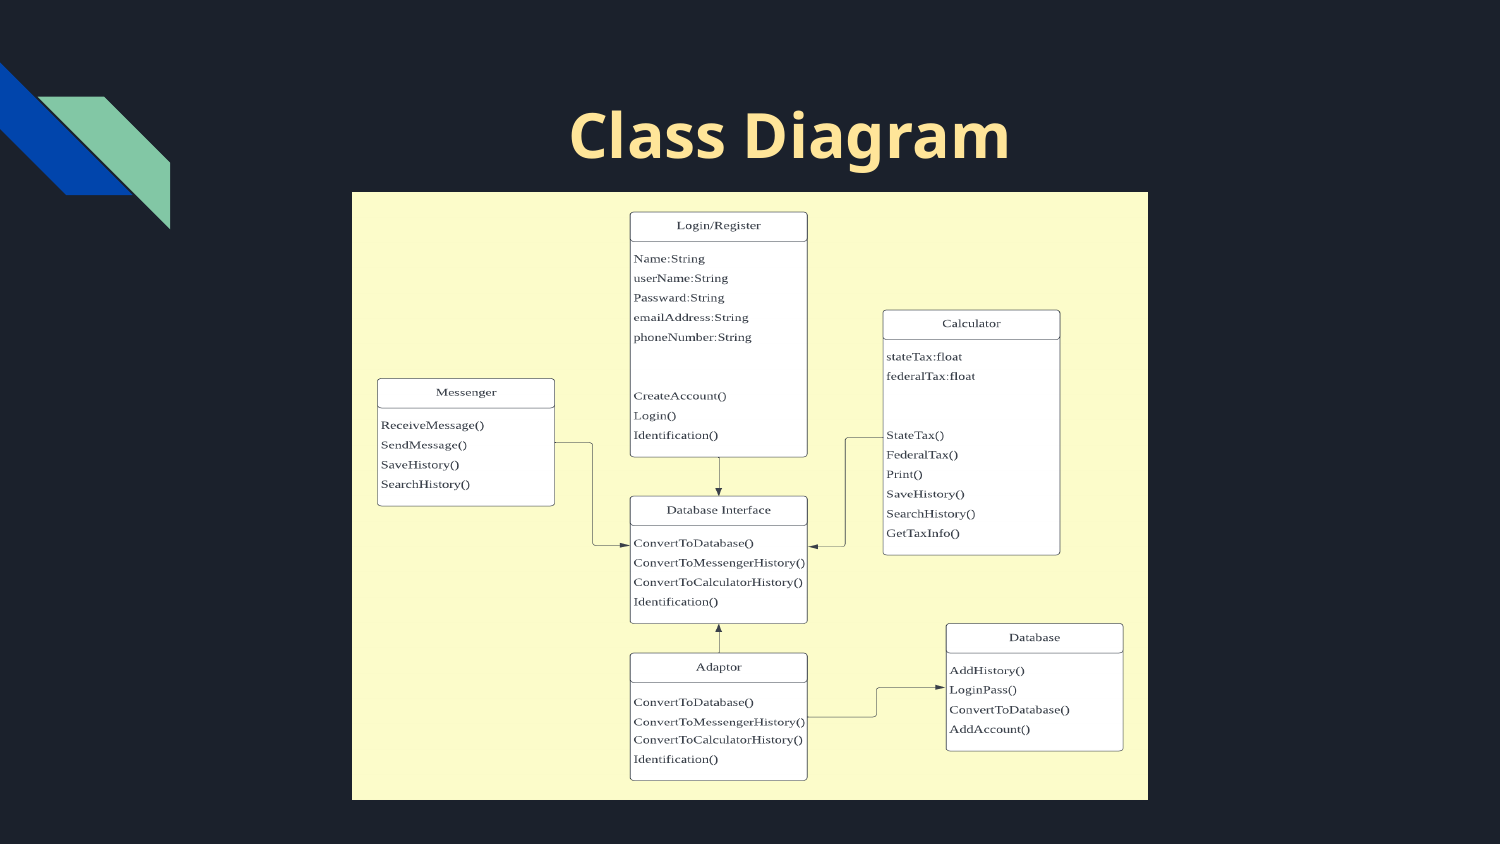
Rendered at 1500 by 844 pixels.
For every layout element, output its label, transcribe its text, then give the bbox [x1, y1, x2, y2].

title Class Diagram [212, 64, 1368, 215]
picture [352, 192, 1148, 800]
